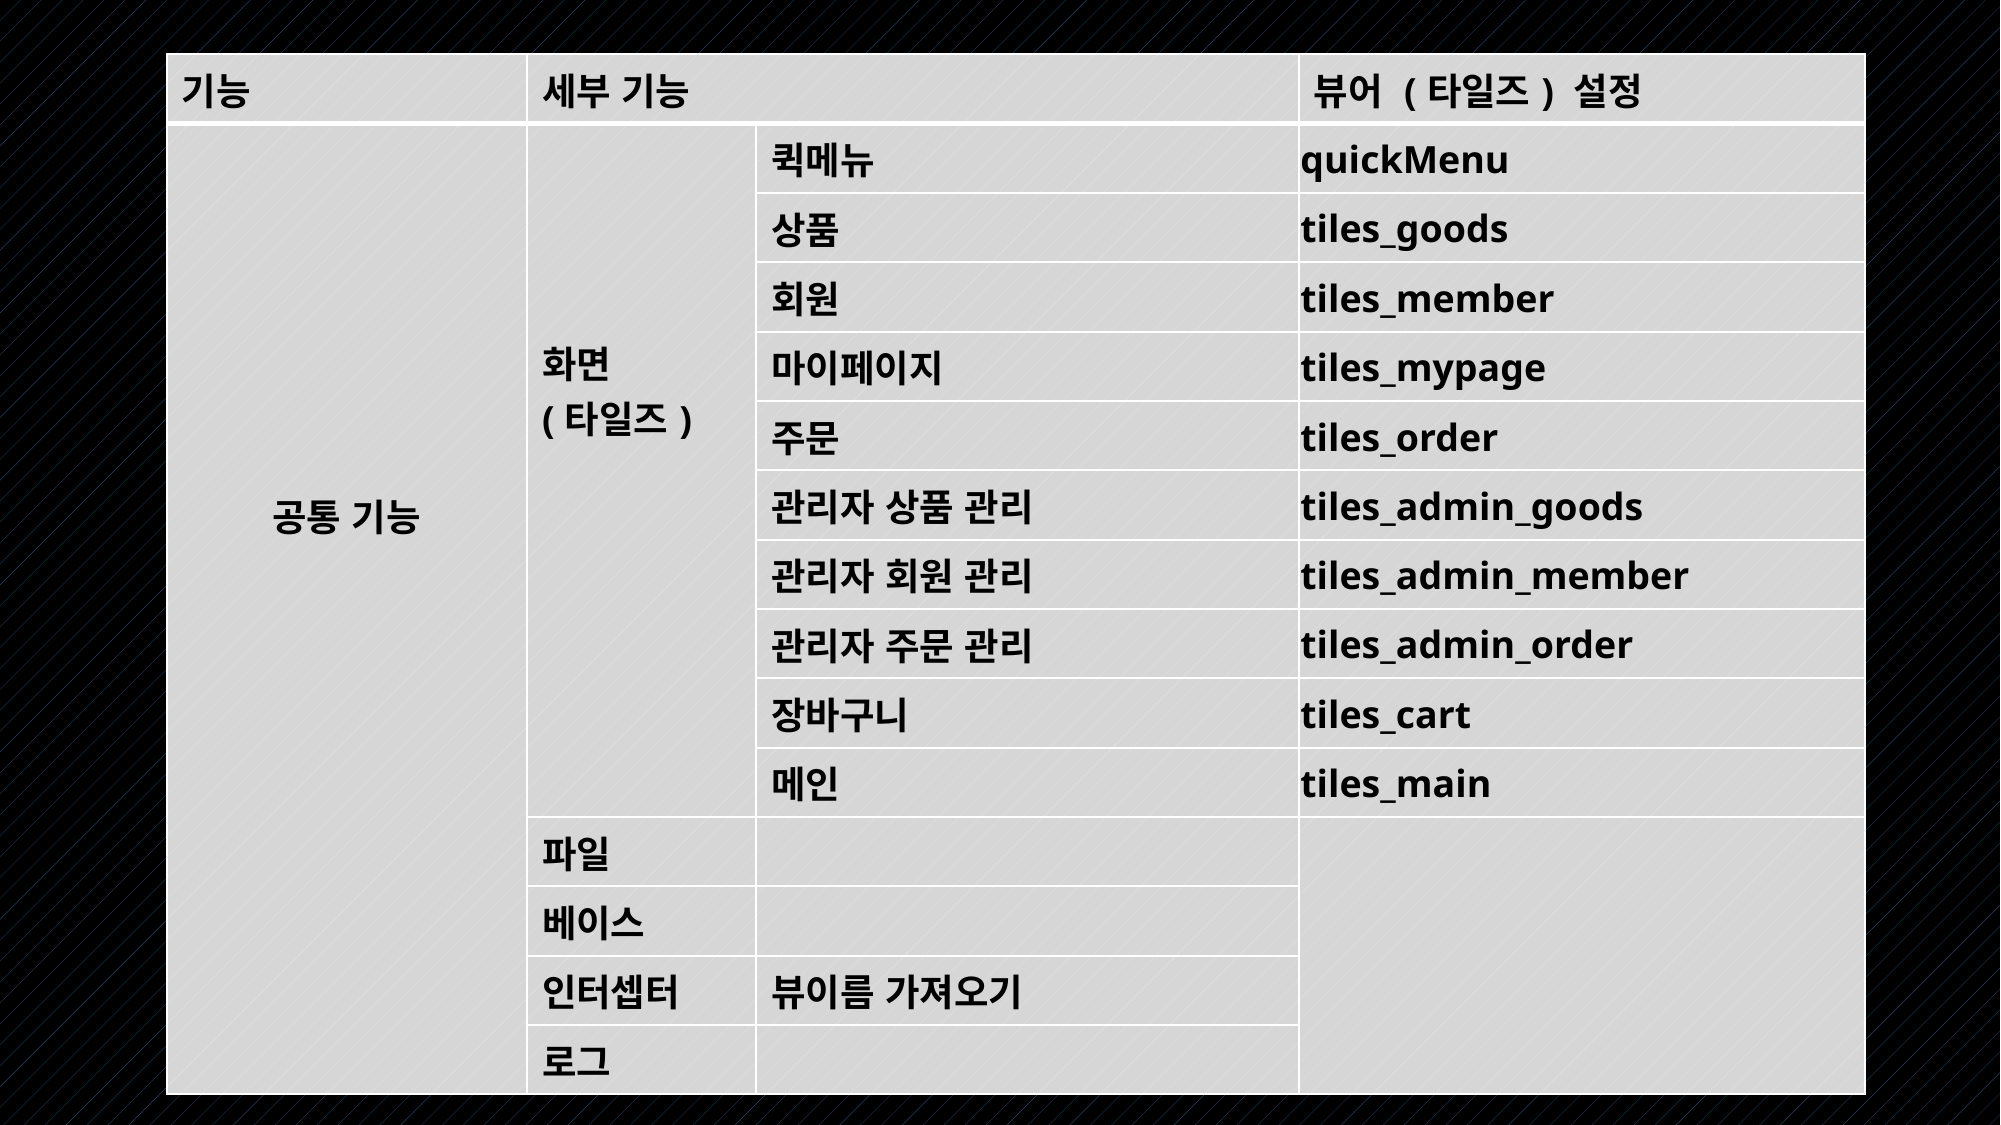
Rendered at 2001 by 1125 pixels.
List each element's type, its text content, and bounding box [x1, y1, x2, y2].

table_header 기능 [168, 55, 526, 121]
table_cell 뷰이름 가져오기 [757, 957, 1298, 1024]
table_cell 화면 (타일즈) [528, 126, 755, 816]
table_cell tiles_cart [1300, 679, 1864, 747]
table_cell 관리자 상품 관리 [757, 471, 1298, 539]
table_cell tiles_goods [1300, 194, 1864, 261]
table_cell 관리자 회원 관리 [757, 541, 1298, 608]
table_cell 주문 [757, 402, 1298, 469]
table_header 세부 기능 [528, 55, 1298, 121]
table_cell tiles_admin_goods [1300, 471, 1864, 539]
table_cell 메인 [757, 749, 1298, 816]
table_cell [757, 887, 1298, 955]
table_cell 장바구니 [757, 679, 1298, 747]
table_cell tiles_member [1300, 263, 1864, 331]
table_cell tiles_admin_member [1300, 541, 1864, 608]
table_header 뷰어 (타일즈) 설정 [1300, 55, 1864, 121]
table_cell 인터셉터 [528, 957, 755, 1024]
table_cell 퀵메뉴 [757, 126, 1298, 192]
table_cell 관리자 주문 관리 [757, 610, 1298, 677]
table_cell tiles_order [1300, 402, 1864, 469]
table_cell 상품 [757, 194, 1298, 261]
table_cell [757, 818, 1298, 885]
table_cell 공통 기능 [168, 126, 526, 1093]
table_cell tiles_main [1300, 749, 1864, 816]
table_cell tiles_admin_order [1300, 610, 1864, 677]
table_cell quickMenu [1300, 126, 1864, 192]
table_cell [1300, 818, 1864, 1093]
table_cell 로그 [528, 1026, 755, 1093]
table_cell 베이스 [528, 887, 755, 955]
table_cell 파일 [528, 818, 755, 885]
table_cell [757, 1026, 1298, 1093]
table_cell 회원 [757, 263, 1298, 331]
table_cell 마이페이지 [757, 333, 1298, 400]
table_cell tiles_mypage [1300, 333, 1864, 400]
